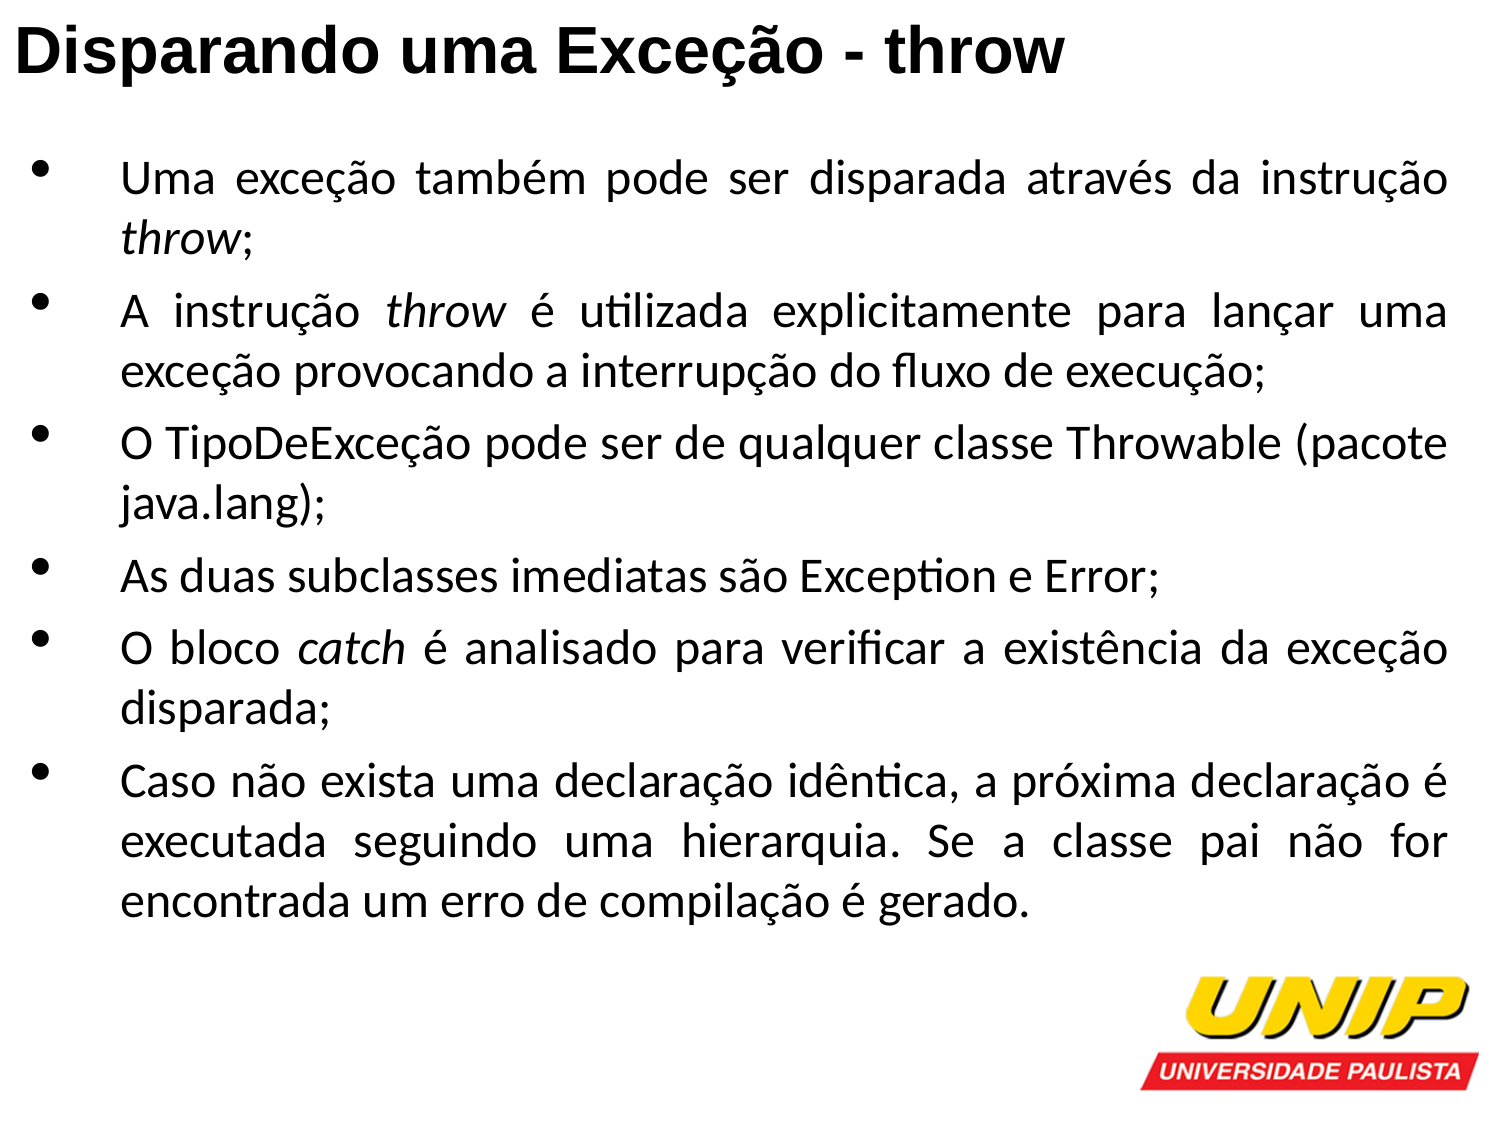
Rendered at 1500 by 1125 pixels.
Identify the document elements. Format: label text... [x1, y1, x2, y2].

list Uma exceção também pode ser disparada através da instrução throw; A instrução throw é utilizada explicitamente para lançar uma exceção provocando a interrupção do fluxo de execução; O TipoDeExceção pode ser de qualquer classe Throwable (pacote java.lang); As duas subclasses imediatas são Exception e Error; O bloco catch é analisado para verificar a existência da exceção disparada; Caso não exista uma declaração idêntica, a próxima declaração é executada seguindo uma hierarquia. Se a classe pai não for encontrada um erro de compilação é gerado. [17, 137, 1465, 1094]
text_box Disparando uma Exceção - throw [0, 0, 1500, 95]
picture [1139, 967, 1480, 1096]
